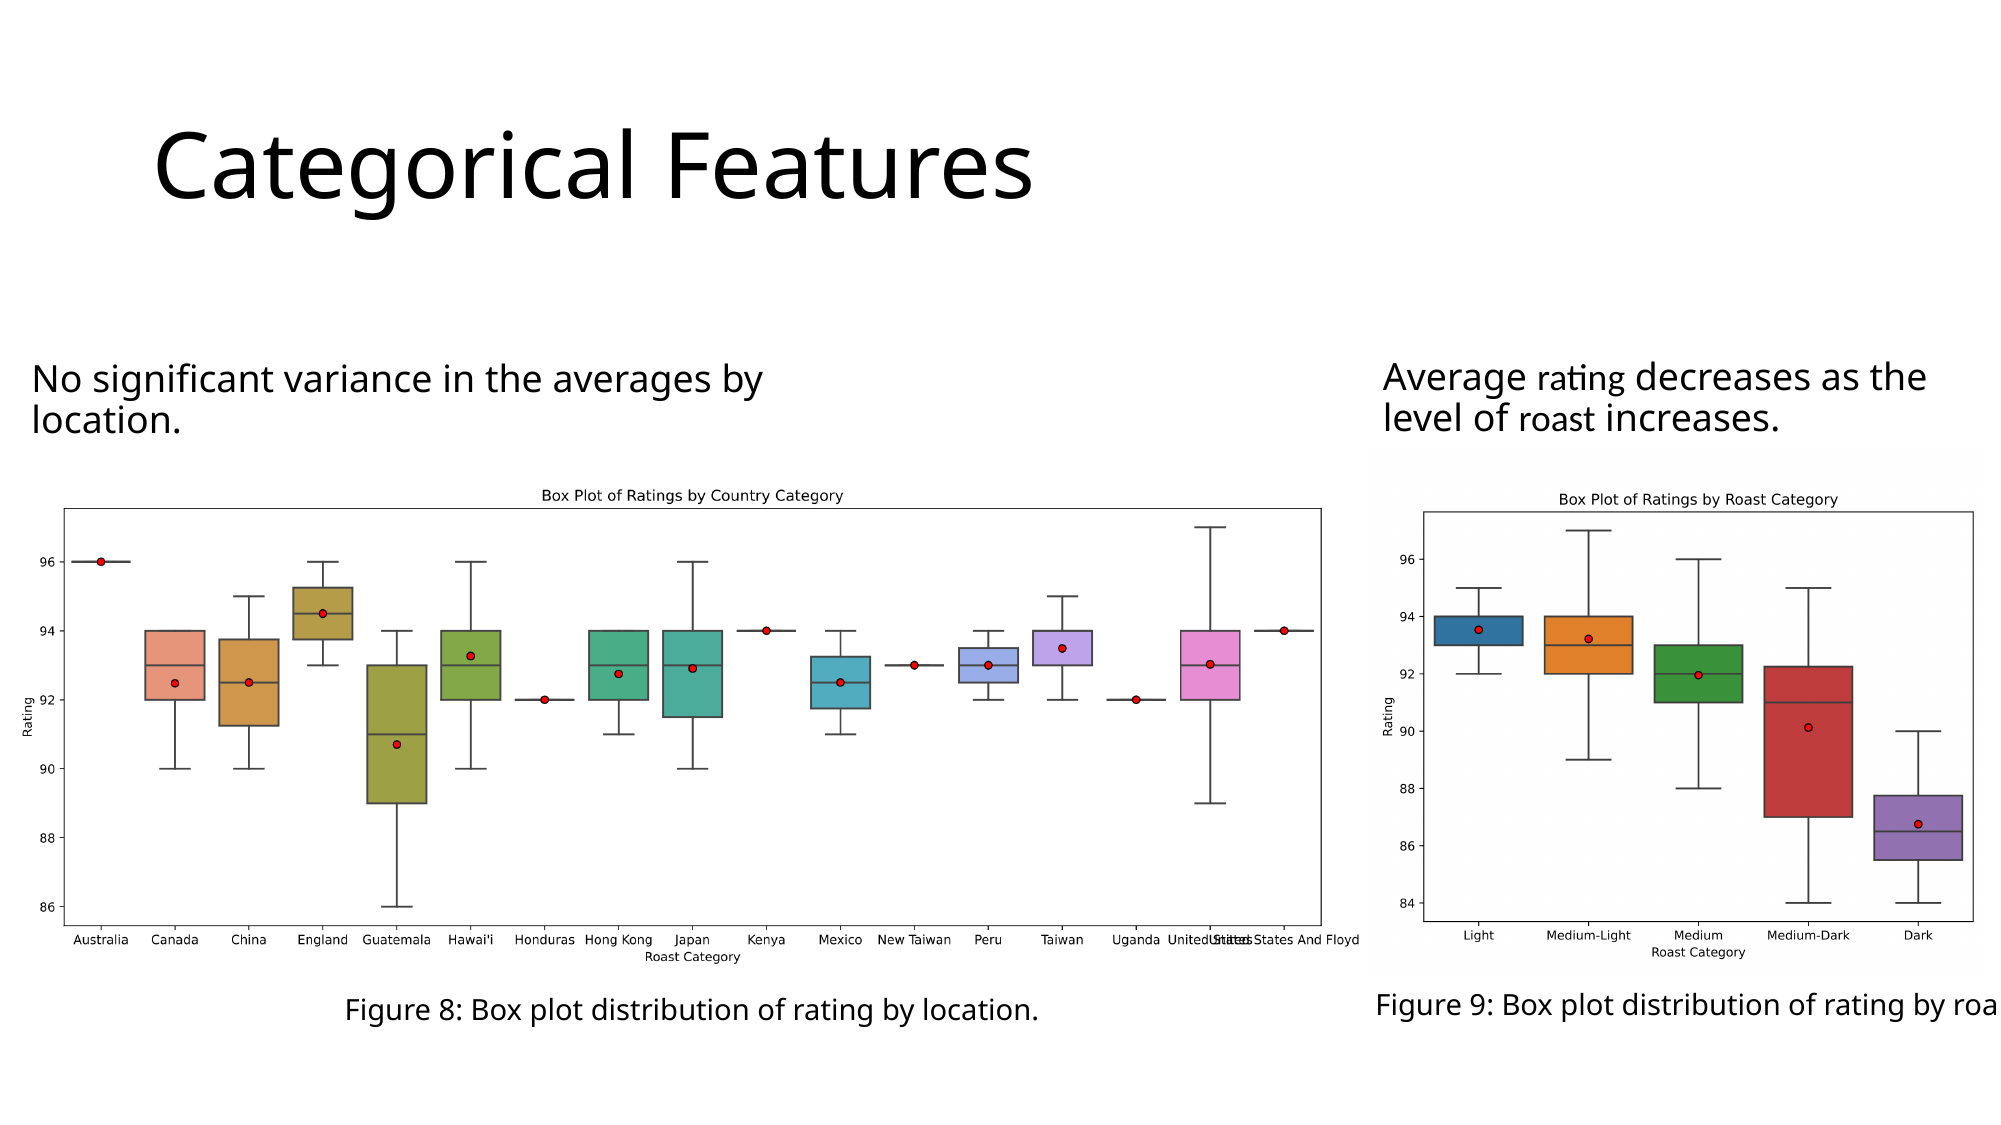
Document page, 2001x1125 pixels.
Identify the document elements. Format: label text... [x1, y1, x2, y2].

picture [16, 443, 1983, 985]
list Average rating decreases as the level of roast increases. [1368, 311, 1983, 447]
text_box Figure 9: Box plot distribution of rating by roast. [1360, 979, 2000, 1029]
list No significant variance in the averages by location. [16, 313, 863, 443]
title Categorical Features [137, 59, 1863, 278]
text_box Figure 8: Box plot distribution of rating by location. [329, 985, 1055, 1034]
